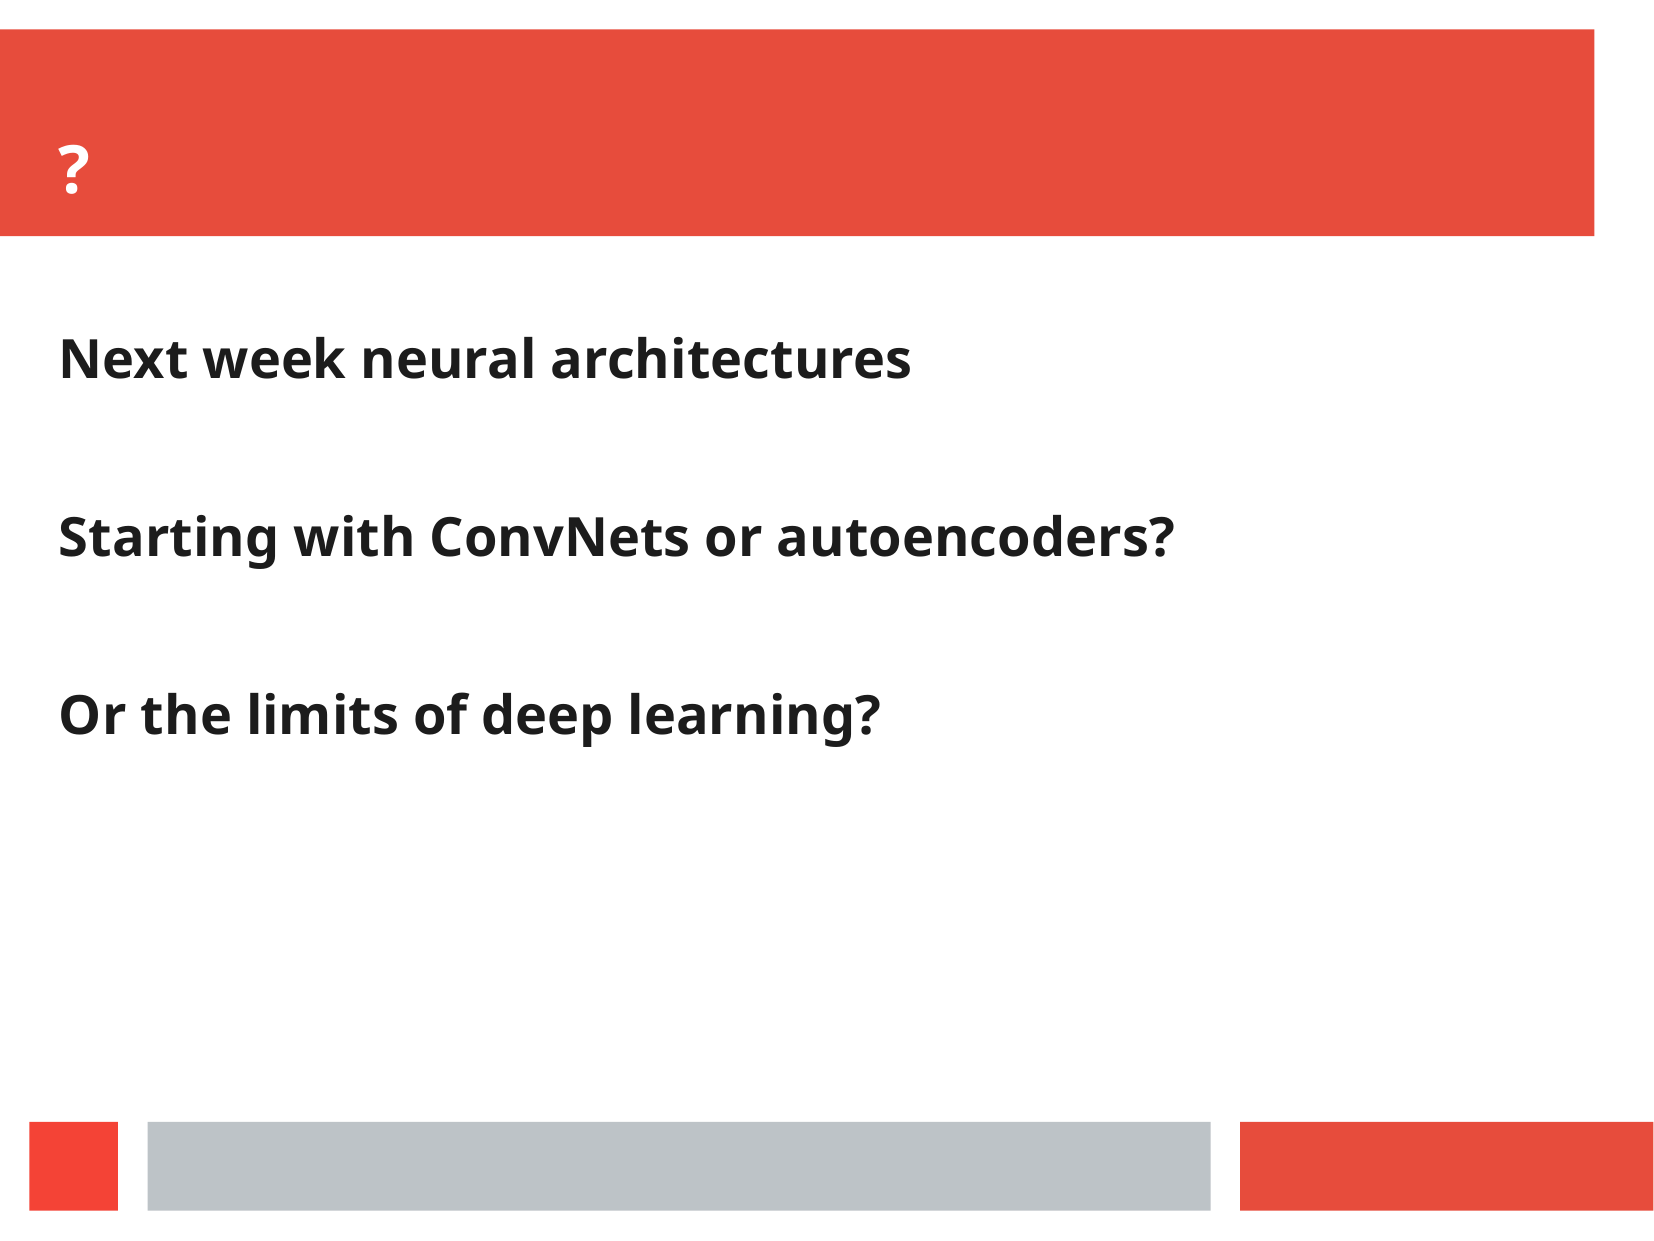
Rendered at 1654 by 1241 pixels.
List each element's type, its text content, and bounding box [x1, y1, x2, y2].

text_box Next week neural architectures Starting with ConvNets or autoencoders? Or the limits of deep learning? [58, 324, 1565, 1093]
text_box ? [58, 58, 1595, 207]
